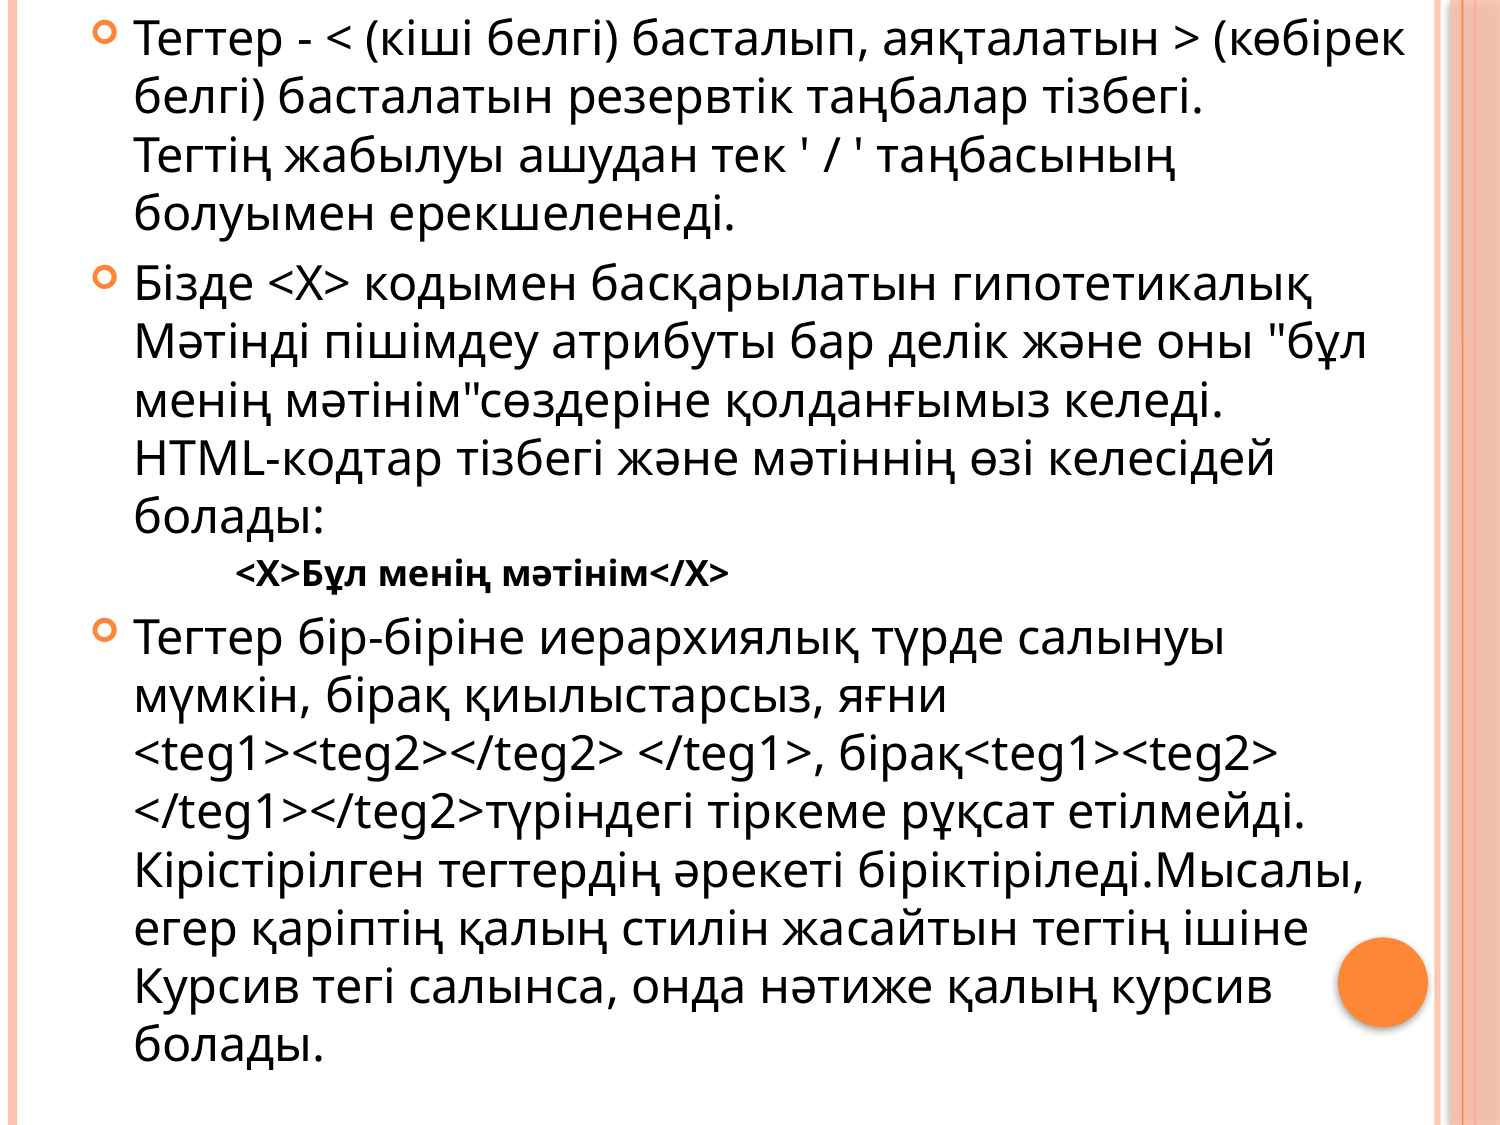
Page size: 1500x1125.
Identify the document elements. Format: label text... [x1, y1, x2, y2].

list Тегтер - < (кіші белгі) басталып, аяқталатын > (көбірек белгі) басталатын резервтік таңбалар тізбегі. Тегтің жабылуы ашудан тек ' / ' таңбасының болуымен ерекшеленеді. Бізде <X> кодымен басқарылатын гипотетикалық Мәтінді пішімдеу атрибуты бар делік және оны "бұл менің мәтінім"сөздеріне қолданғымыз келеді. HTML-кодтар тізбегі және мәтіннің өзі келесідей болады: <X>Бұл менің мәтінім</X> Тегтер бір-біріне иерархиялық түрде салынуы мүмкін, бірақ қиылыстарсыз, яғни <teg1><teg2></teg2> </teg1>, бірақ<teg1><teg2> </teg1></teg2>түріндегі тіркеме рұқсат етілмейді. Кірістірілген тегтердің әрекеті біріктіріледі.Мысалы, егер қаріптің қалың стилін жасайтын тегтің ішіне Курсив тегі салынса, онда нәтиже қалың курсив болады. [75, 0, 1424, 1125]
